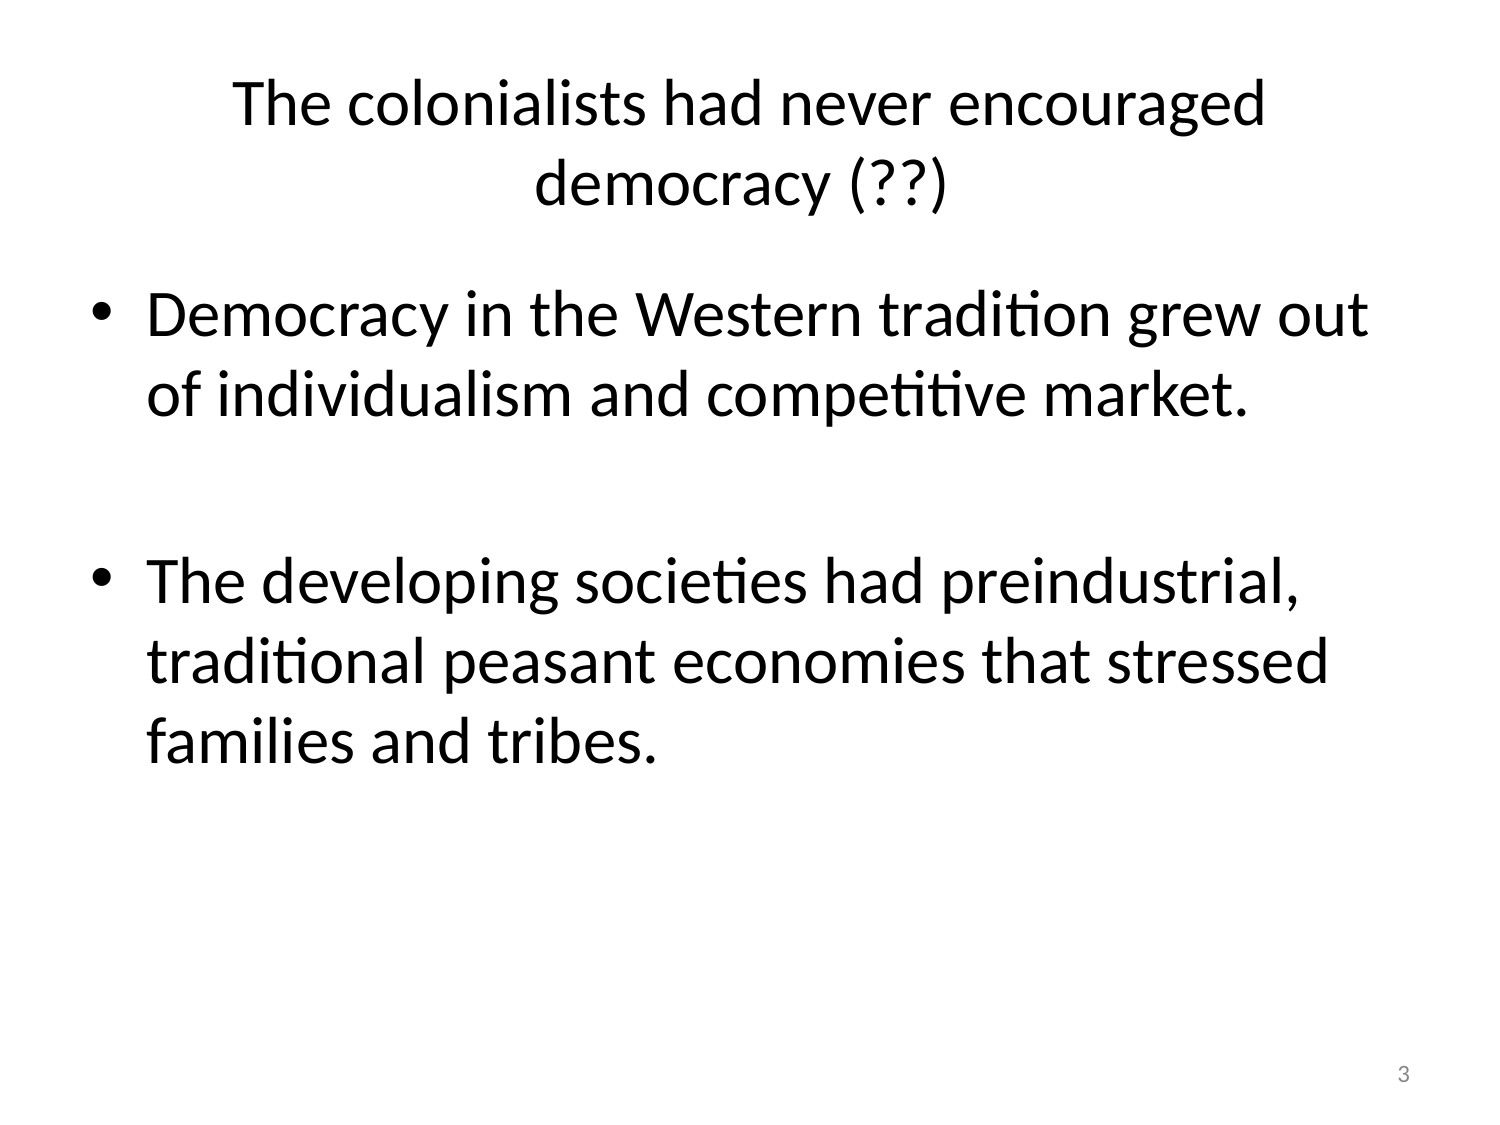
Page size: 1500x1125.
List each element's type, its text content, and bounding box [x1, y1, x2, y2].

title The colonialists had never encouraged democracy (??) [75, 45, 1425, 233]
slide_number ‹#› [1074, 1042, 1425, 1103]
list Democracy in the Western tradition grew out of individualism and competitive market. The developing societies had preindustrial, traditional peasant economies that stressed families and tribes. [75, 262, 1425, 1005]
